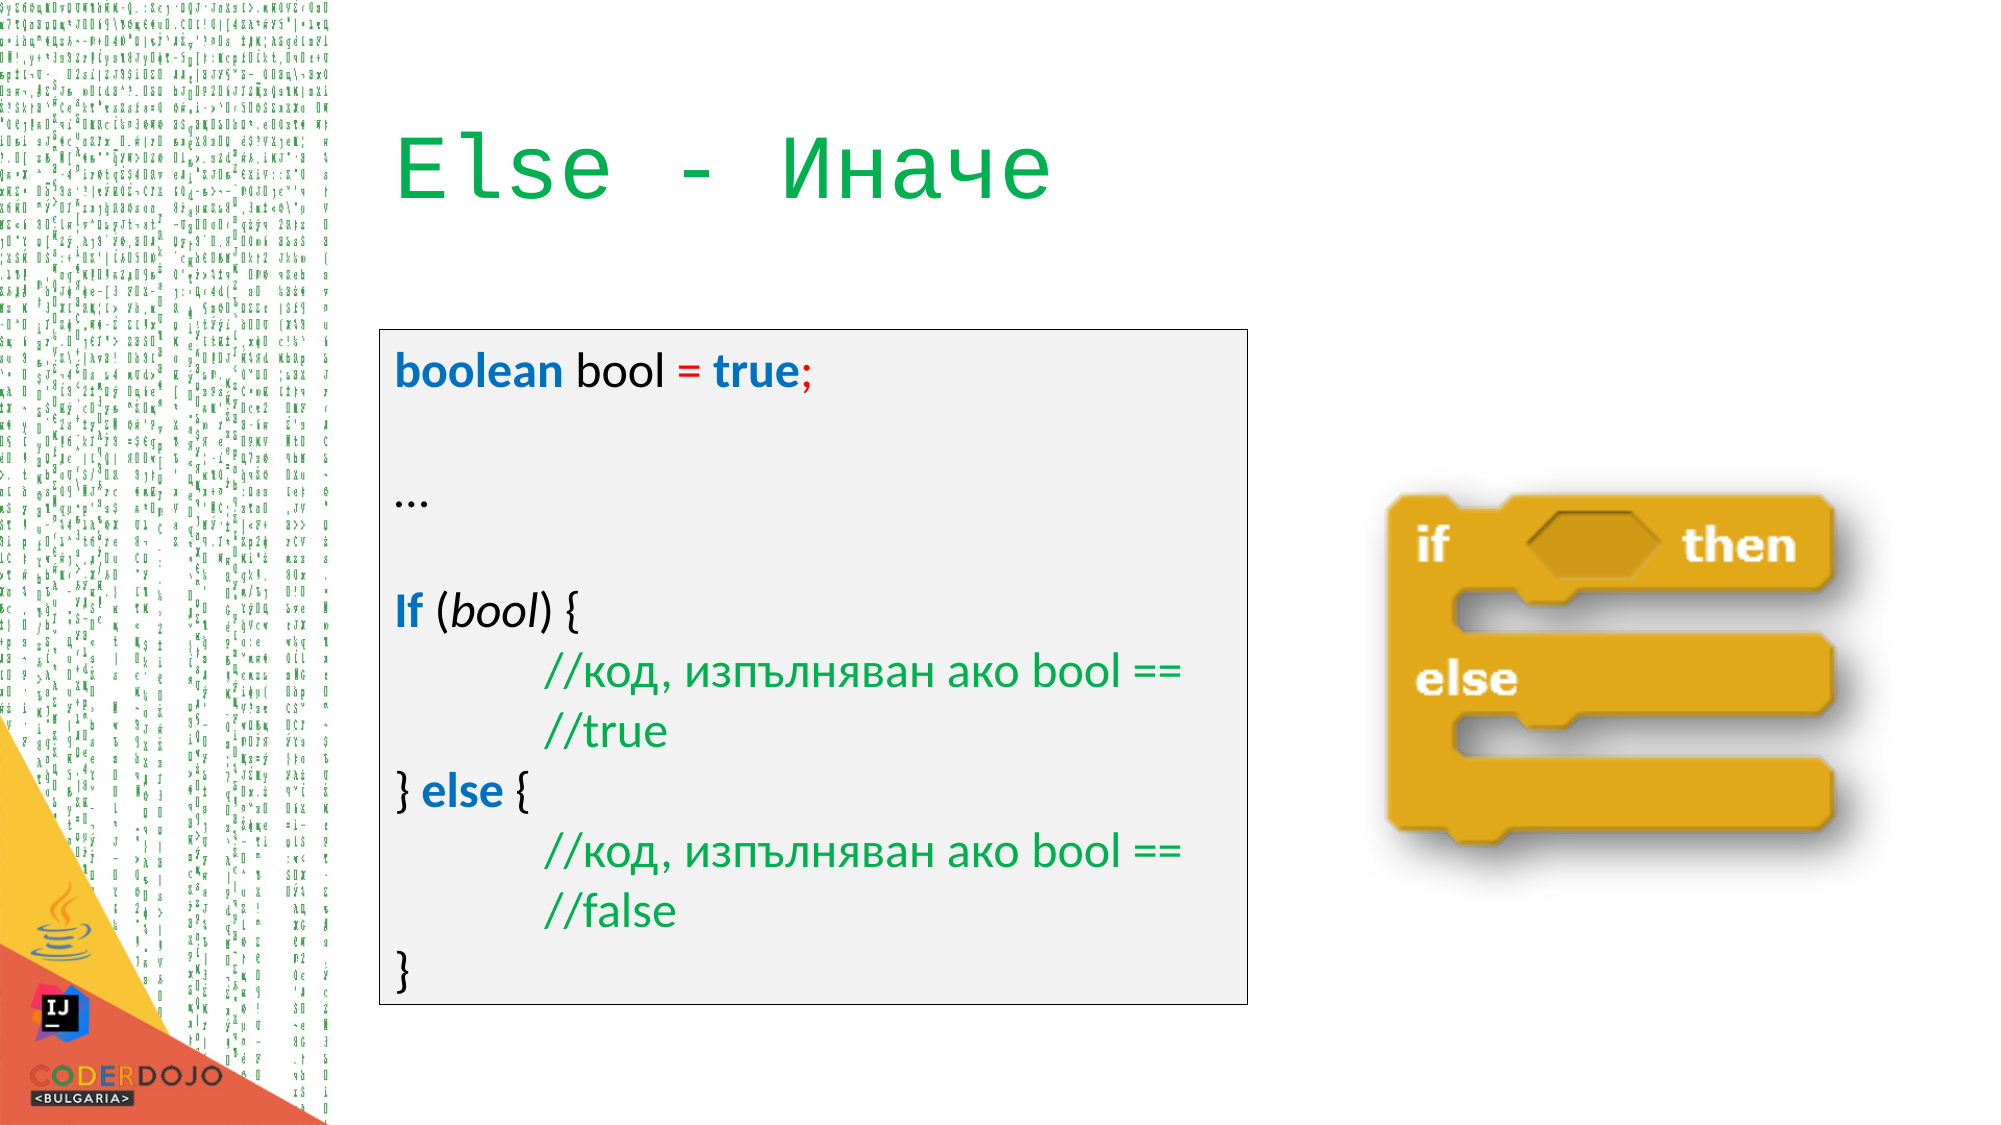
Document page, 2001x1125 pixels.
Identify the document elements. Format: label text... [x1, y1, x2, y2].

text_box boolean bool = true; … If (bool) { //код, изпълняван ако bool == //true } else { //код, изпълняван ако bool == //false } [379, 329, 1248, 1005]
picture [0, 0, 2001, 1125]
title Else - Иначе [379, 59, 2000, 278]
